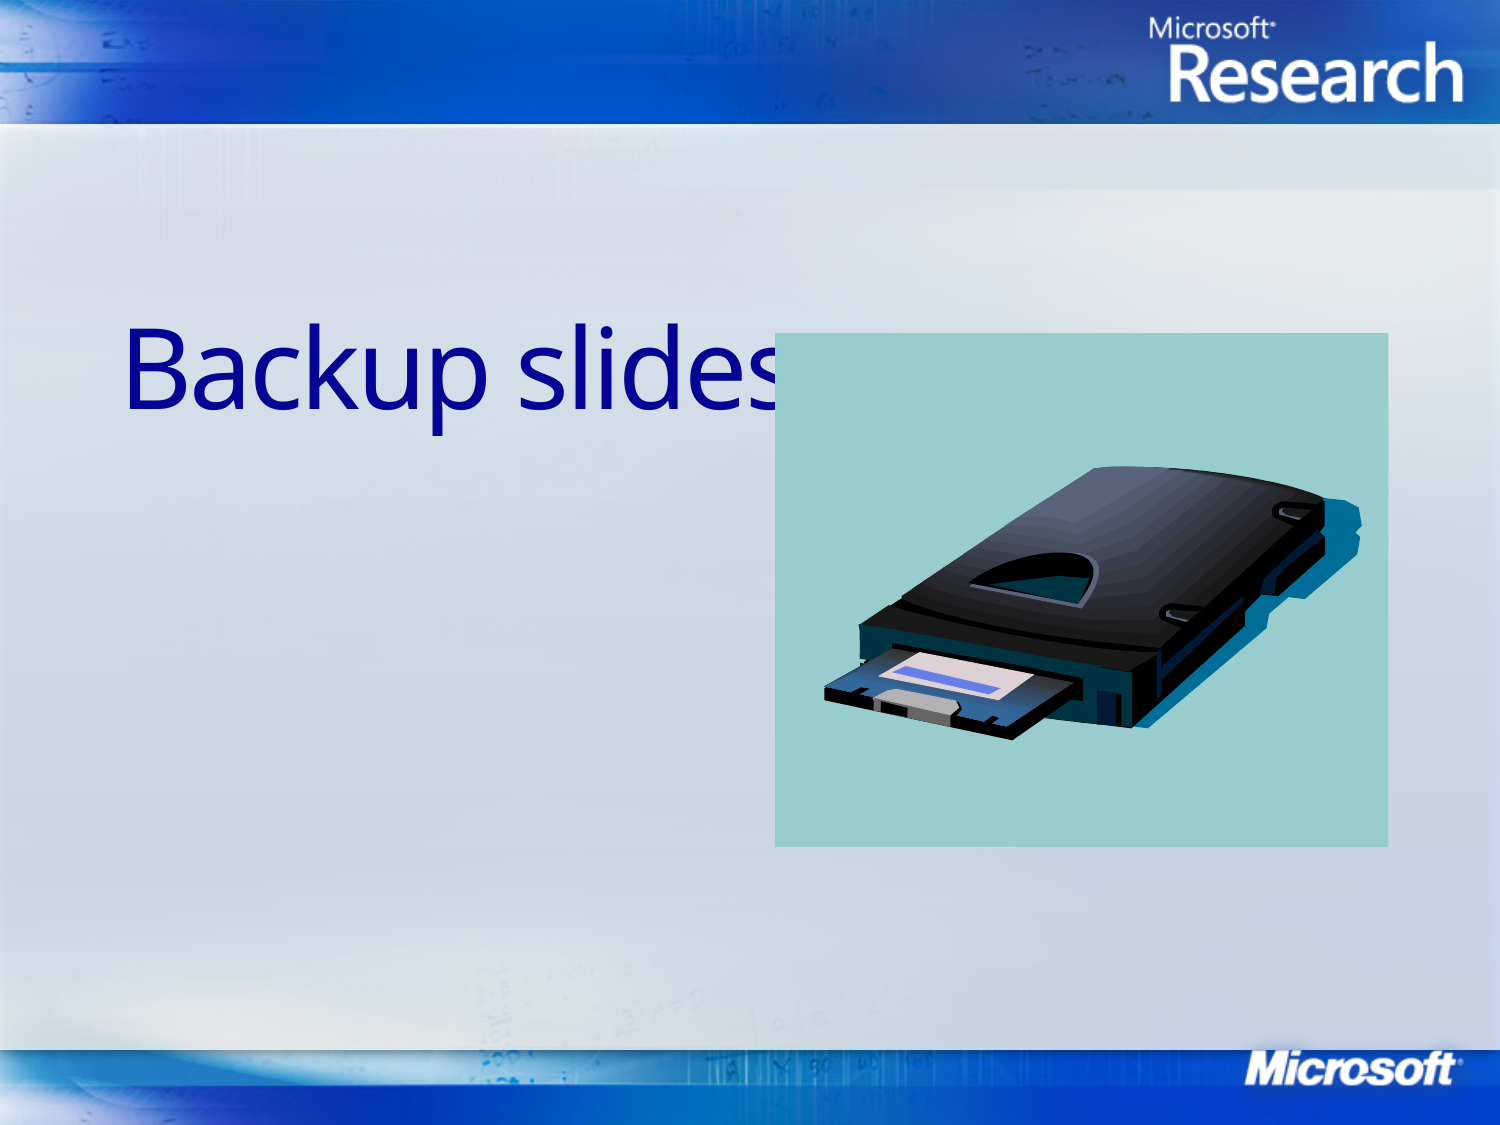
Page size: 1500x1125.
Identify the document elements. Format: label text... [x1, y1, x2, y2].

picture [0, 999, 1500, 1125]
picture [0, 0, 1500, 125]
picture [774, 332, 1389, 848]
title Backup slides [119, 312, 1380, 563]
